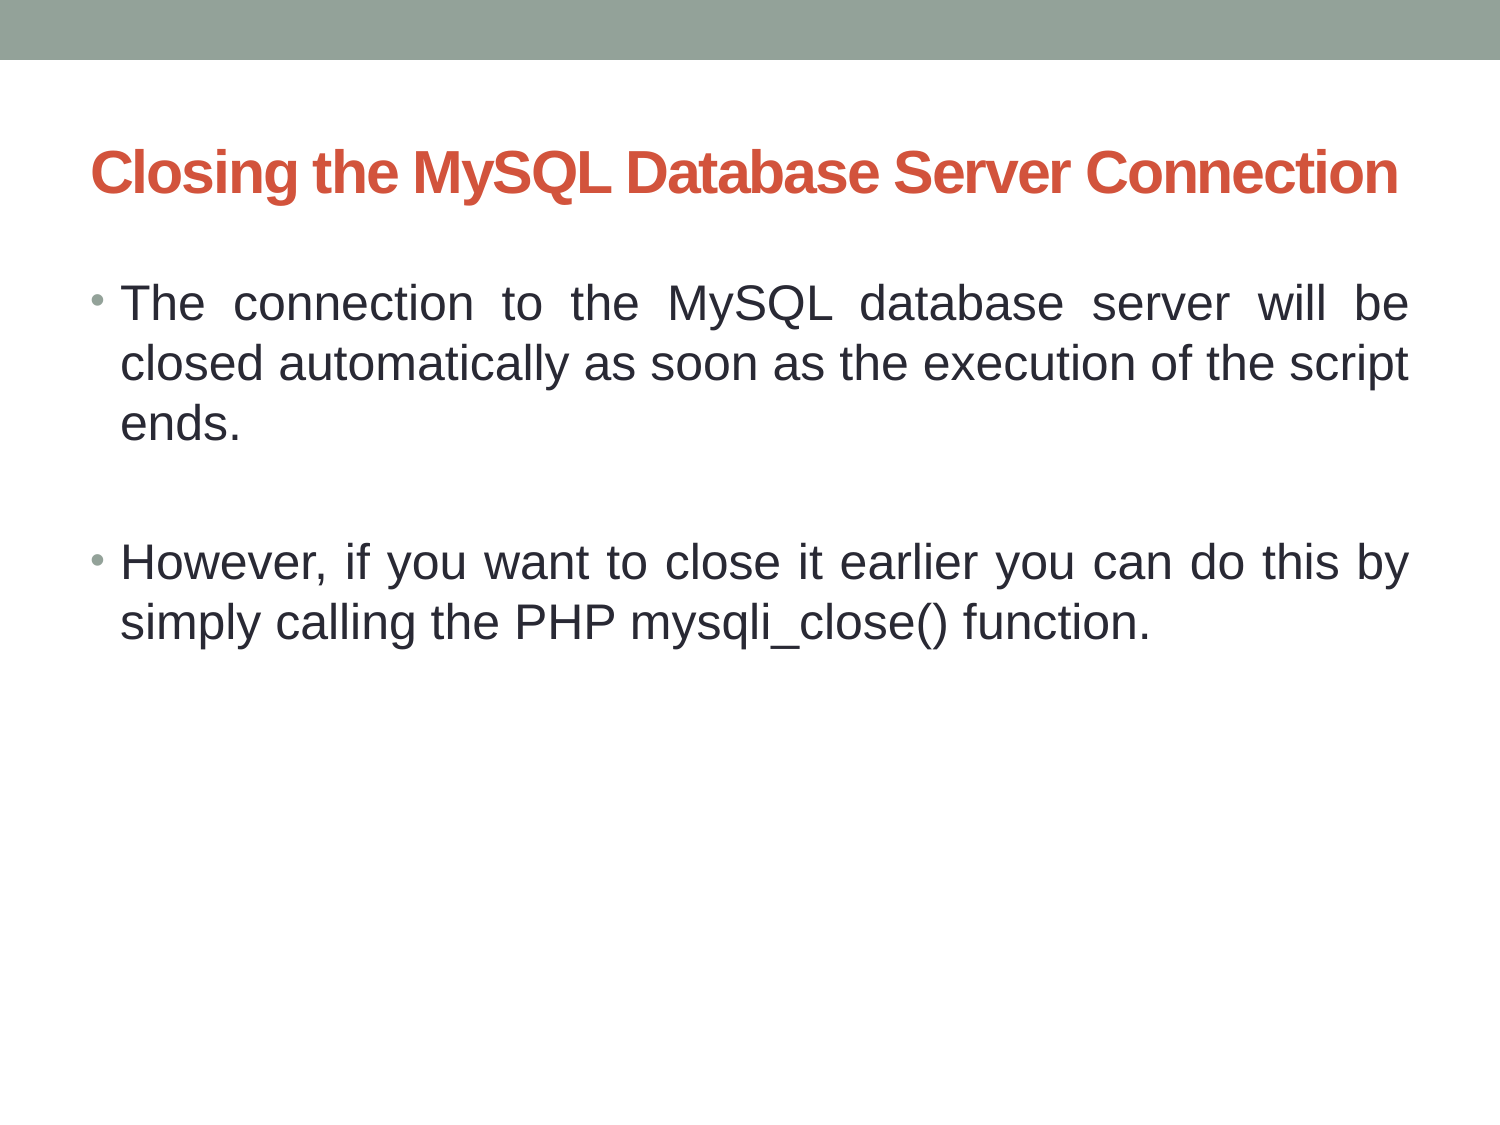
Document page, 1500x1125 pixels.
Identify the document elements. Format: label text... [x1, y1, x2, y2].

title Closing the MySQL Database Server Connection [75, 87, 1425, 250]
list The connection to the MySQL database server will be closed automatically as soon as the execution of the script ends. However, if you want to close it earlier you can do this by simply calling the PHP mysqli_close() function. [75, 262, 1425, 1063]
